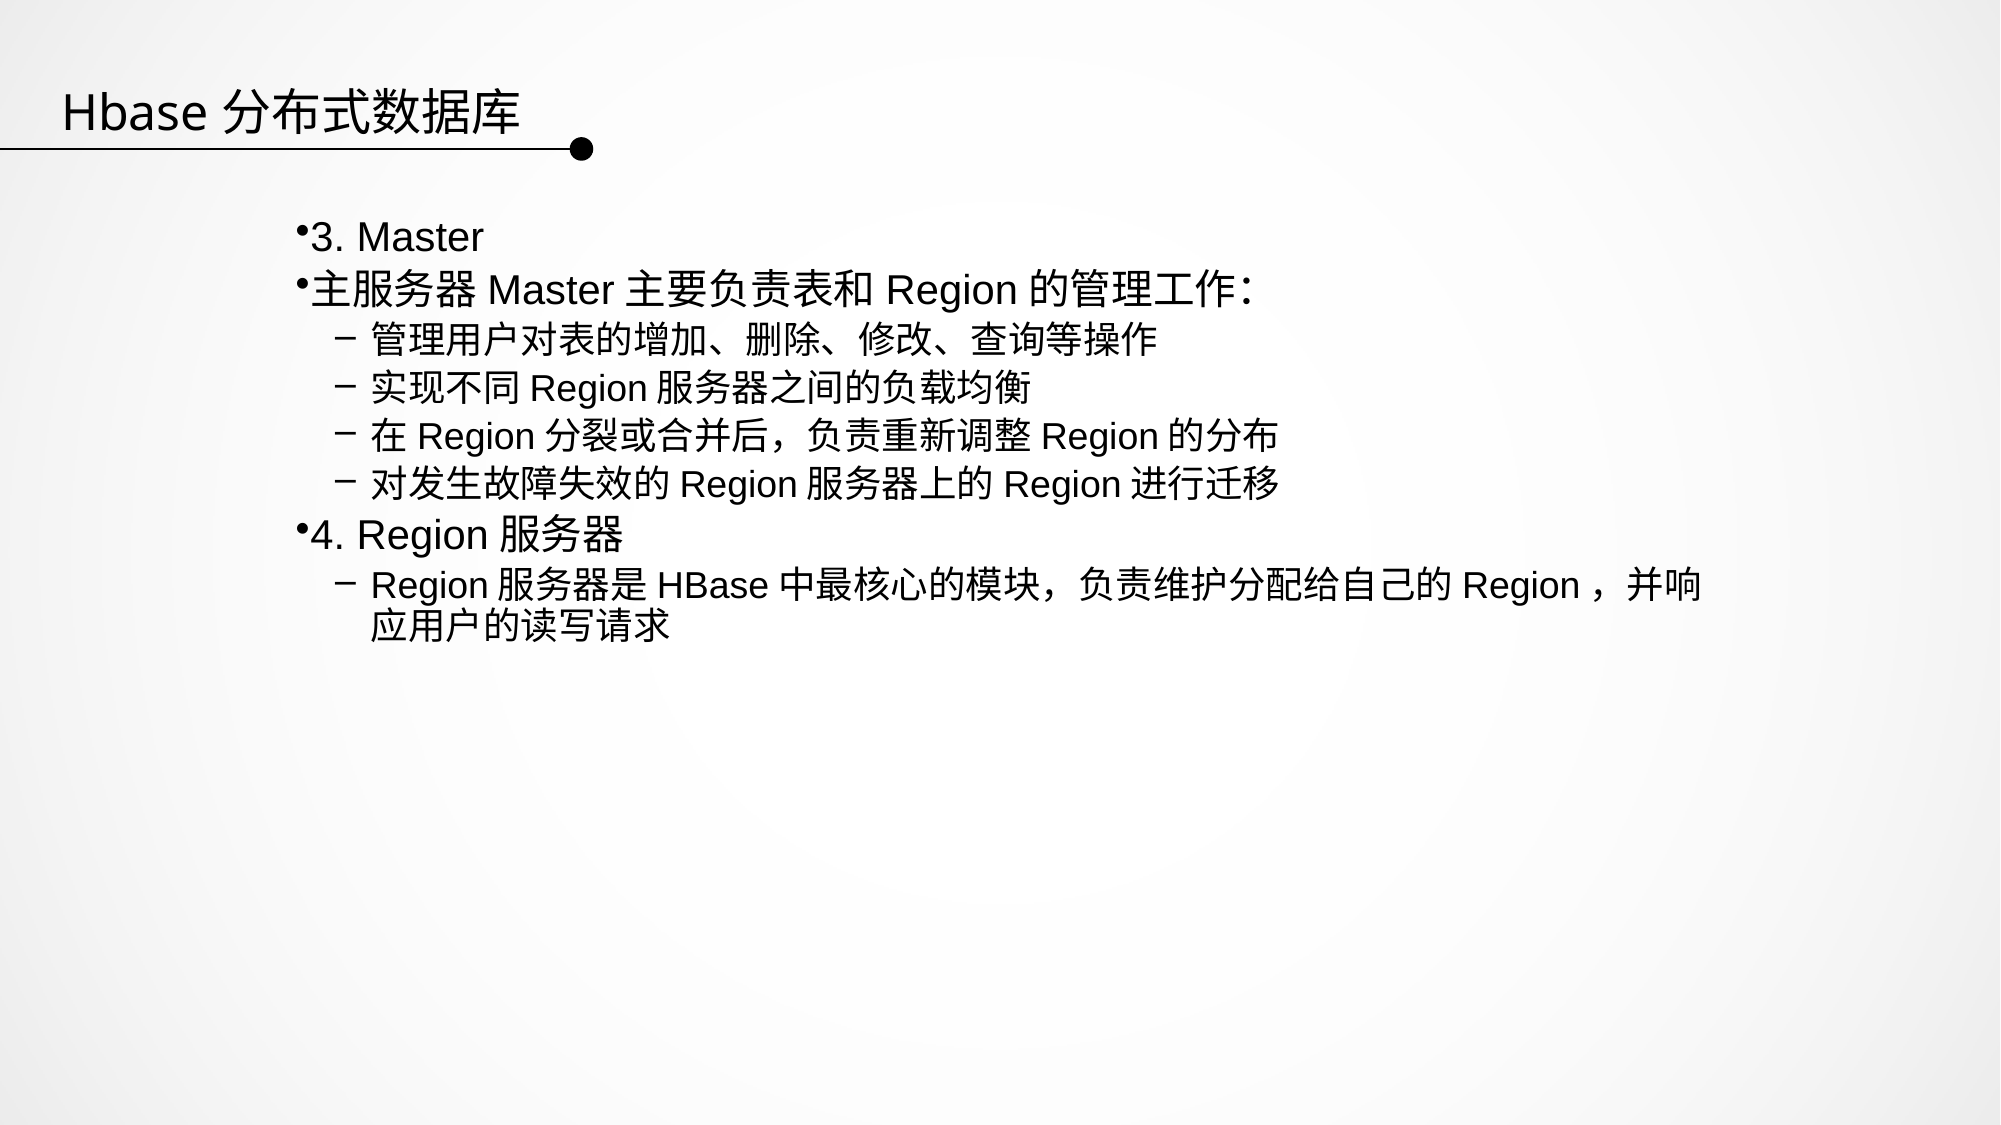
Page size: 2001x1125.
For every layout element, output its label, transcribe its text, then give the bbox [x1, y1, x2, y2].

text_box [567, 135, 596, 163]
text_box 3. Master 主服务器Master主要负责表和Region的管理工作： 管理用户对表的增加、删除、修改、查询等操作 实现不同Region服务器之间的负载均衡 在Region分裂或合并后，负责重新调整Region的分布 对发生故障失效的Region服务器上的Region进行迁移 4. Region服务器 Region服务器是HBase中最核心的模块，负责维护分配给自己的Region，并响应用户的读写请求 [280, 208, 1720, 671]
text_box Hbase分布式数据库 [46, 73, 566, 148]
